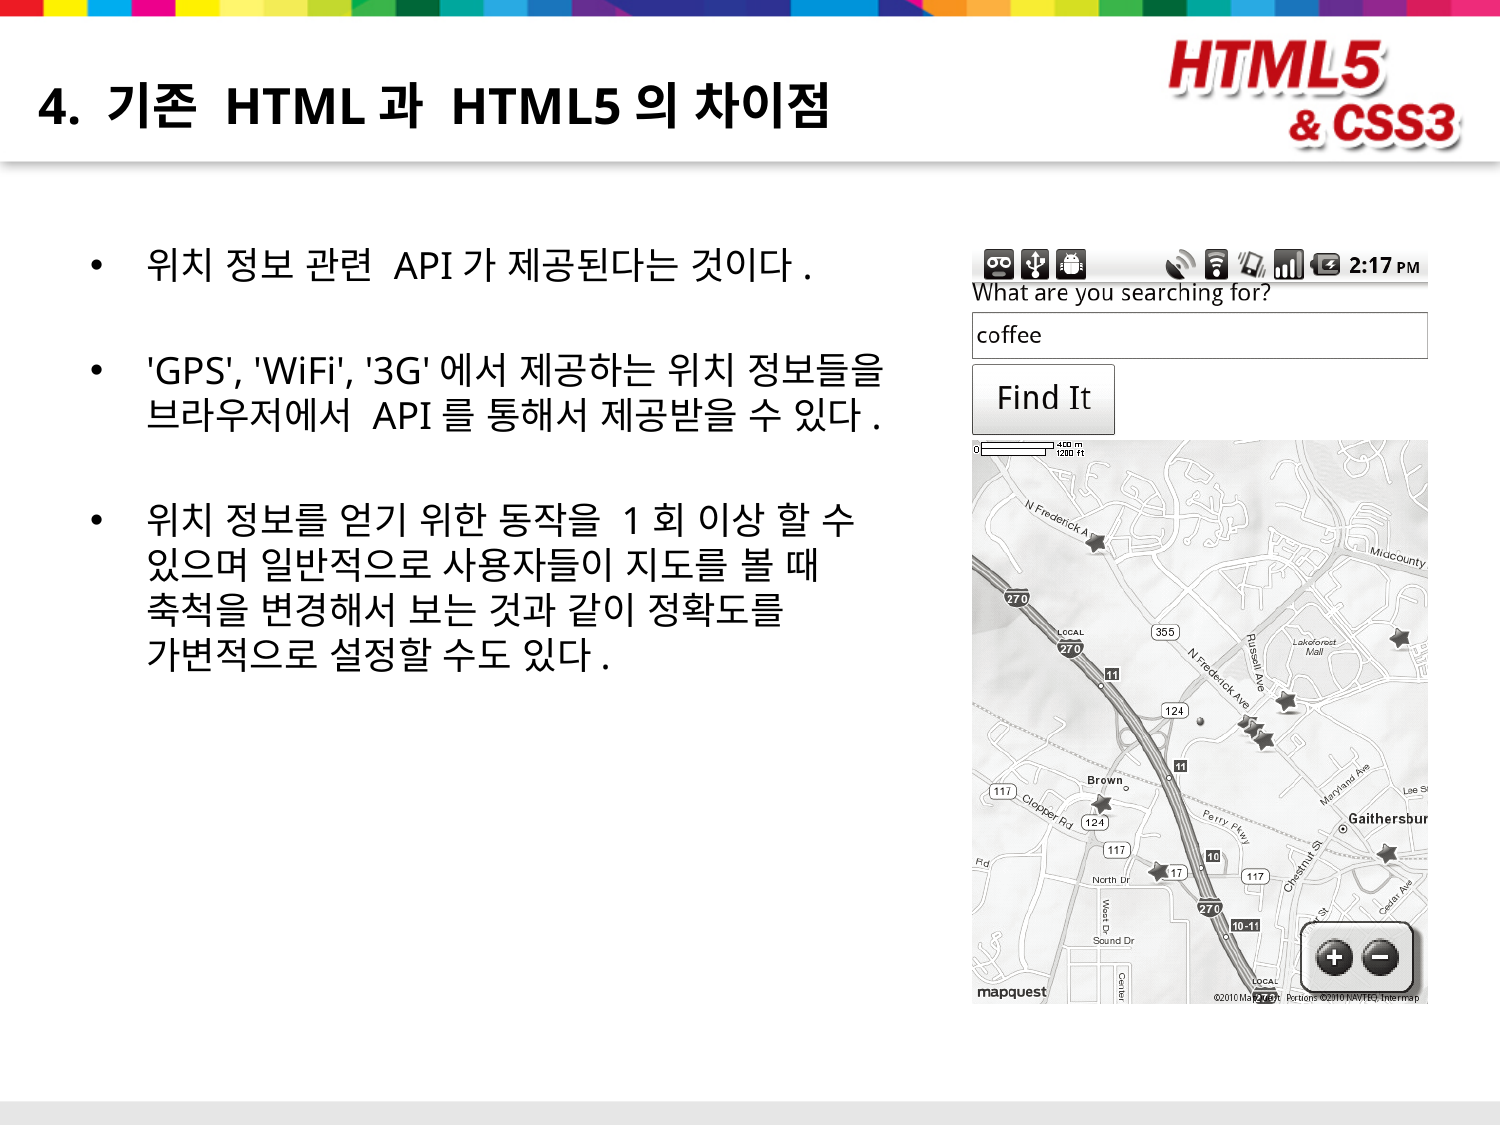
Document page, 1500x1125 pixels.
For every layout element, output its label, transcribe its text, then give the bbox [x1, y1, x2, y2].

title 4. 기존 HTML과 HTML5의 차이점 [23, 45, 1125, 164]
text_box 위치 정보 관련 API가 제공된다는 것이다. 'GPS', 'WiFi', '3G'에서 제공하는 위치 정보들을 브라우저에서 API를 통해서 제공받을 수 있다. 위치 정보를 얻기 위한 동작을 1회 이상 할 수 있으며 일반적으로 사용자들이 지도를 볼 때 축척을 변경해서 보는 것과 같이 정확도를 가변적으로 설정할 수도 있다. [74, 234, 914, 1057]
picture [0, 0, 1500, 1125]
